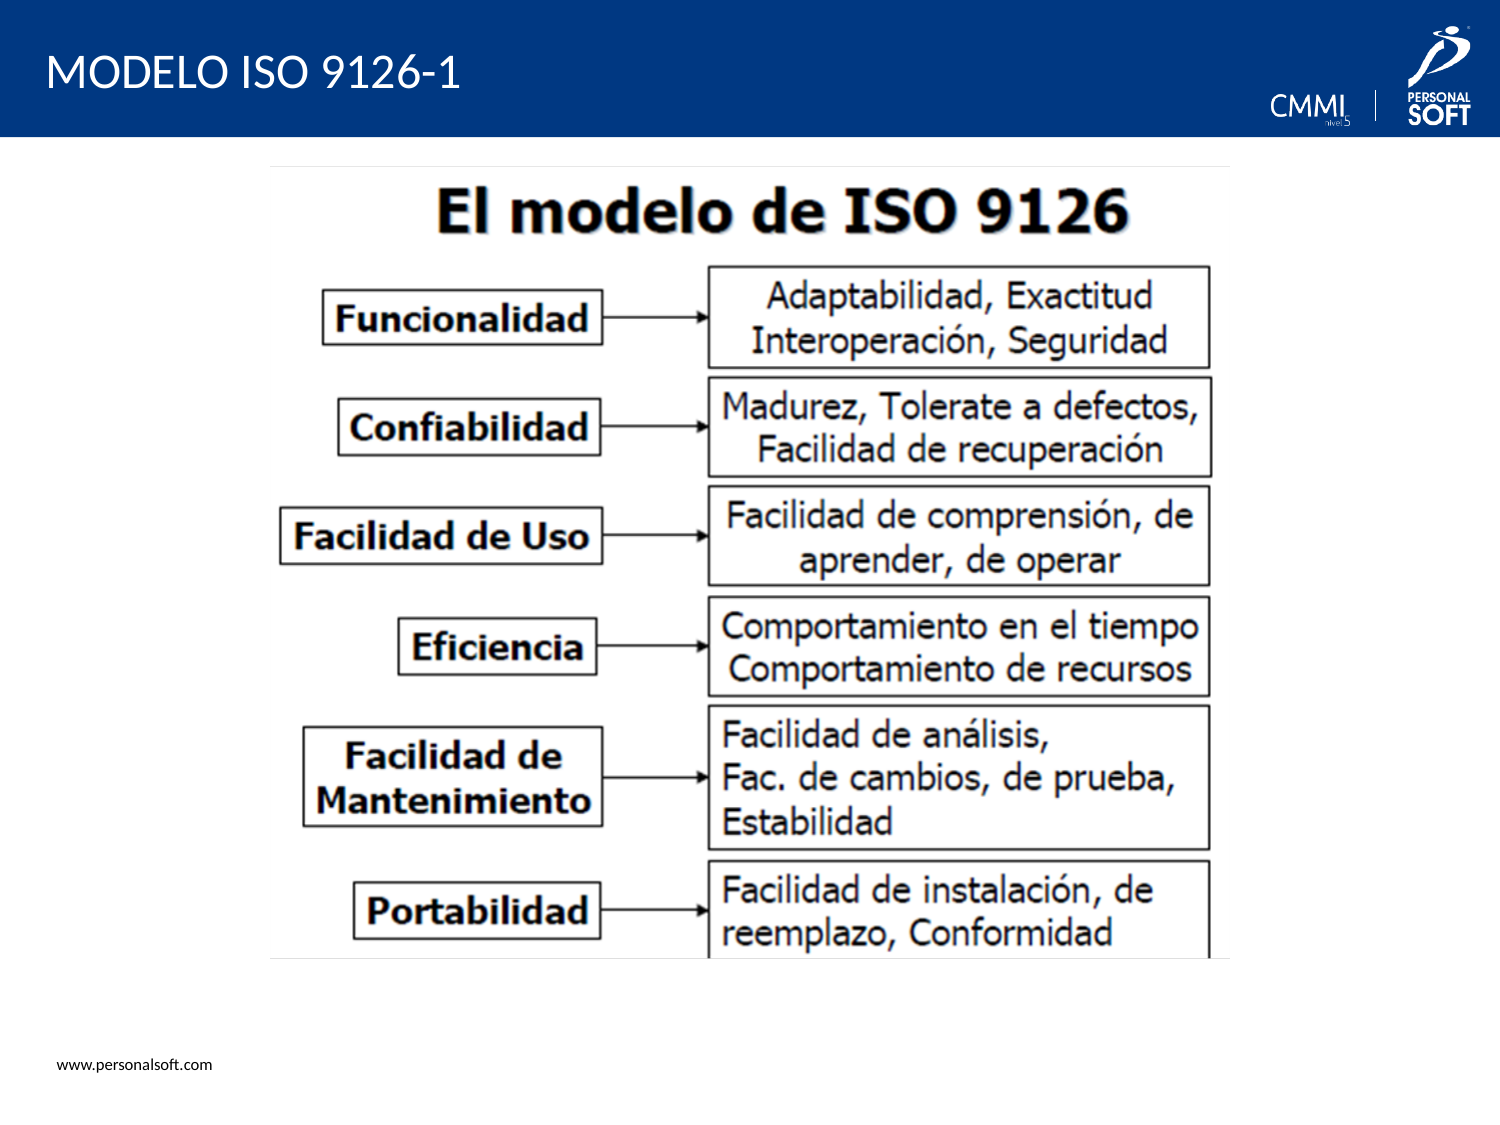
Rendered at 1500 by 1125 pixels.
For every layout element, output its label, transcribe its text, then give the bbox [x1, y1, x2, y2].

text_box MODELO ISO 9126-1 [0, 0, 1500, 139]
picture [1269, 94, 1350, 126]
picture [269, 164, 1231, 961]
picture [1407, 24, 1471, 126]
text_box www.personalsoft.com [41, 1046, 229, 1082]
